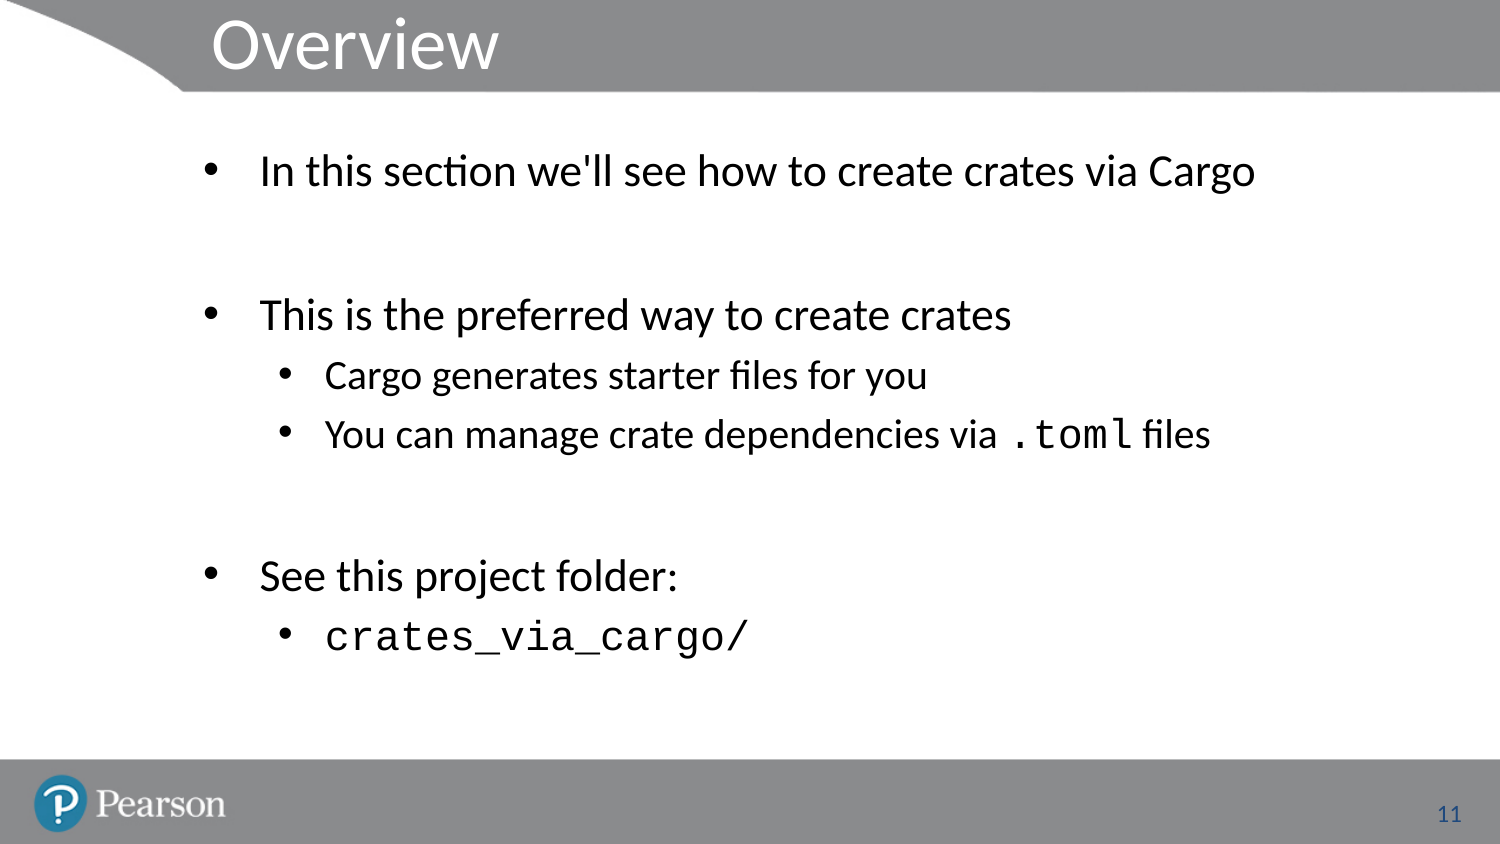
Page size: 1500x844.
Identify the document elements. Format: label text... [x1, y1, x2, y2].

list In this section we'll see how to create crates via Cargo This is the preferred way to create crates Cargo generates starter files for you You can manage crate dependencies via .toml files See this project folder: crates_via_cargo/ [188, 133, 1479, 716]
title Overview [187, 0, 1426, 79]
text_box 11 [1406, 759, 1493, 835]
picture [0, 0, 1500, 844]
